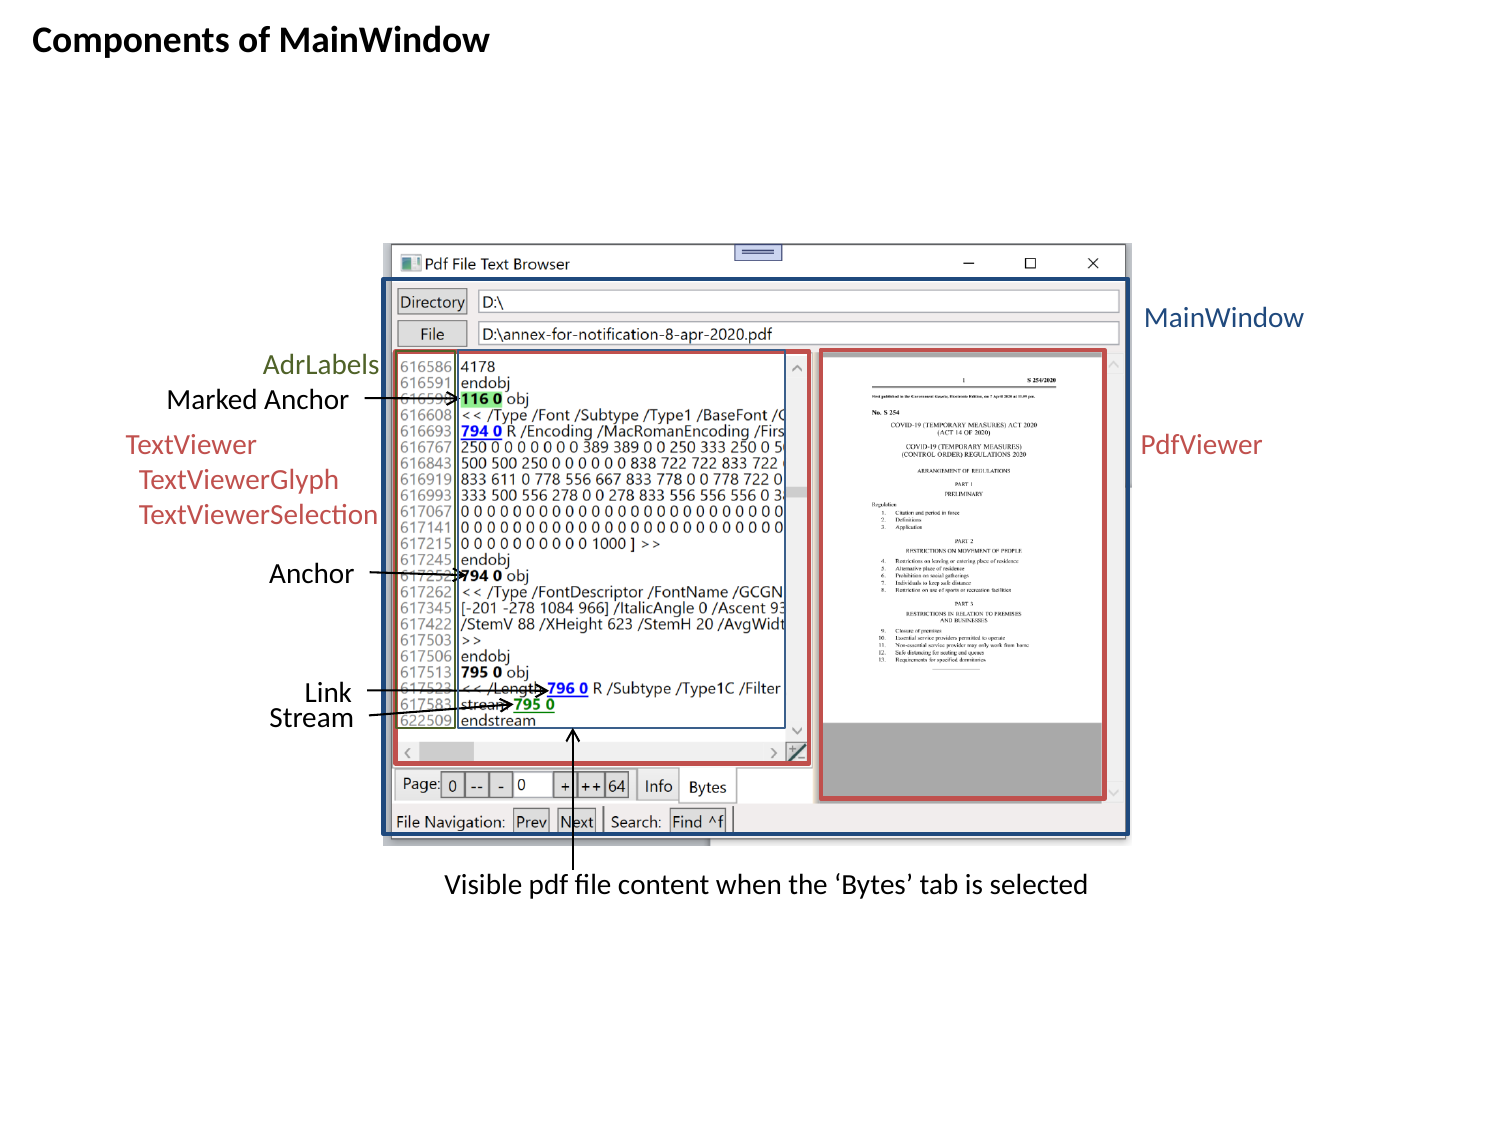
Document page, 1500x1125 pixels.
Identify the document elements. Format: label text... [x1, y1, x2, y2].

text_box Marked Anchor [151, 373, 365, 423]
text_box PdfViewer [1137, 417, 1278, 468]
text_box AdrLabels [248, 338, 378, 388]
text_box TextViewer TextViewerGlyph TextViewerSelection [110, 417, 378, 538]
text_box Link [289, 665, 368, 690]
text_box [370, 572, 467, 576]
text_box Anchor [254, 547, 370, 598]
picture [383, 243, 1133, 847]
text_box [369, 703, 514, 716]
text_box Components of MainWindow [17, 7, 506, 67]
text_box Stream [254, 690, 369, 741]
text_box Visible pdf file content when the ‘Bytes’ tab is selected [429, 857, 1104, 908]
text_box MainWindow [1137, 290, 1320, 341]
